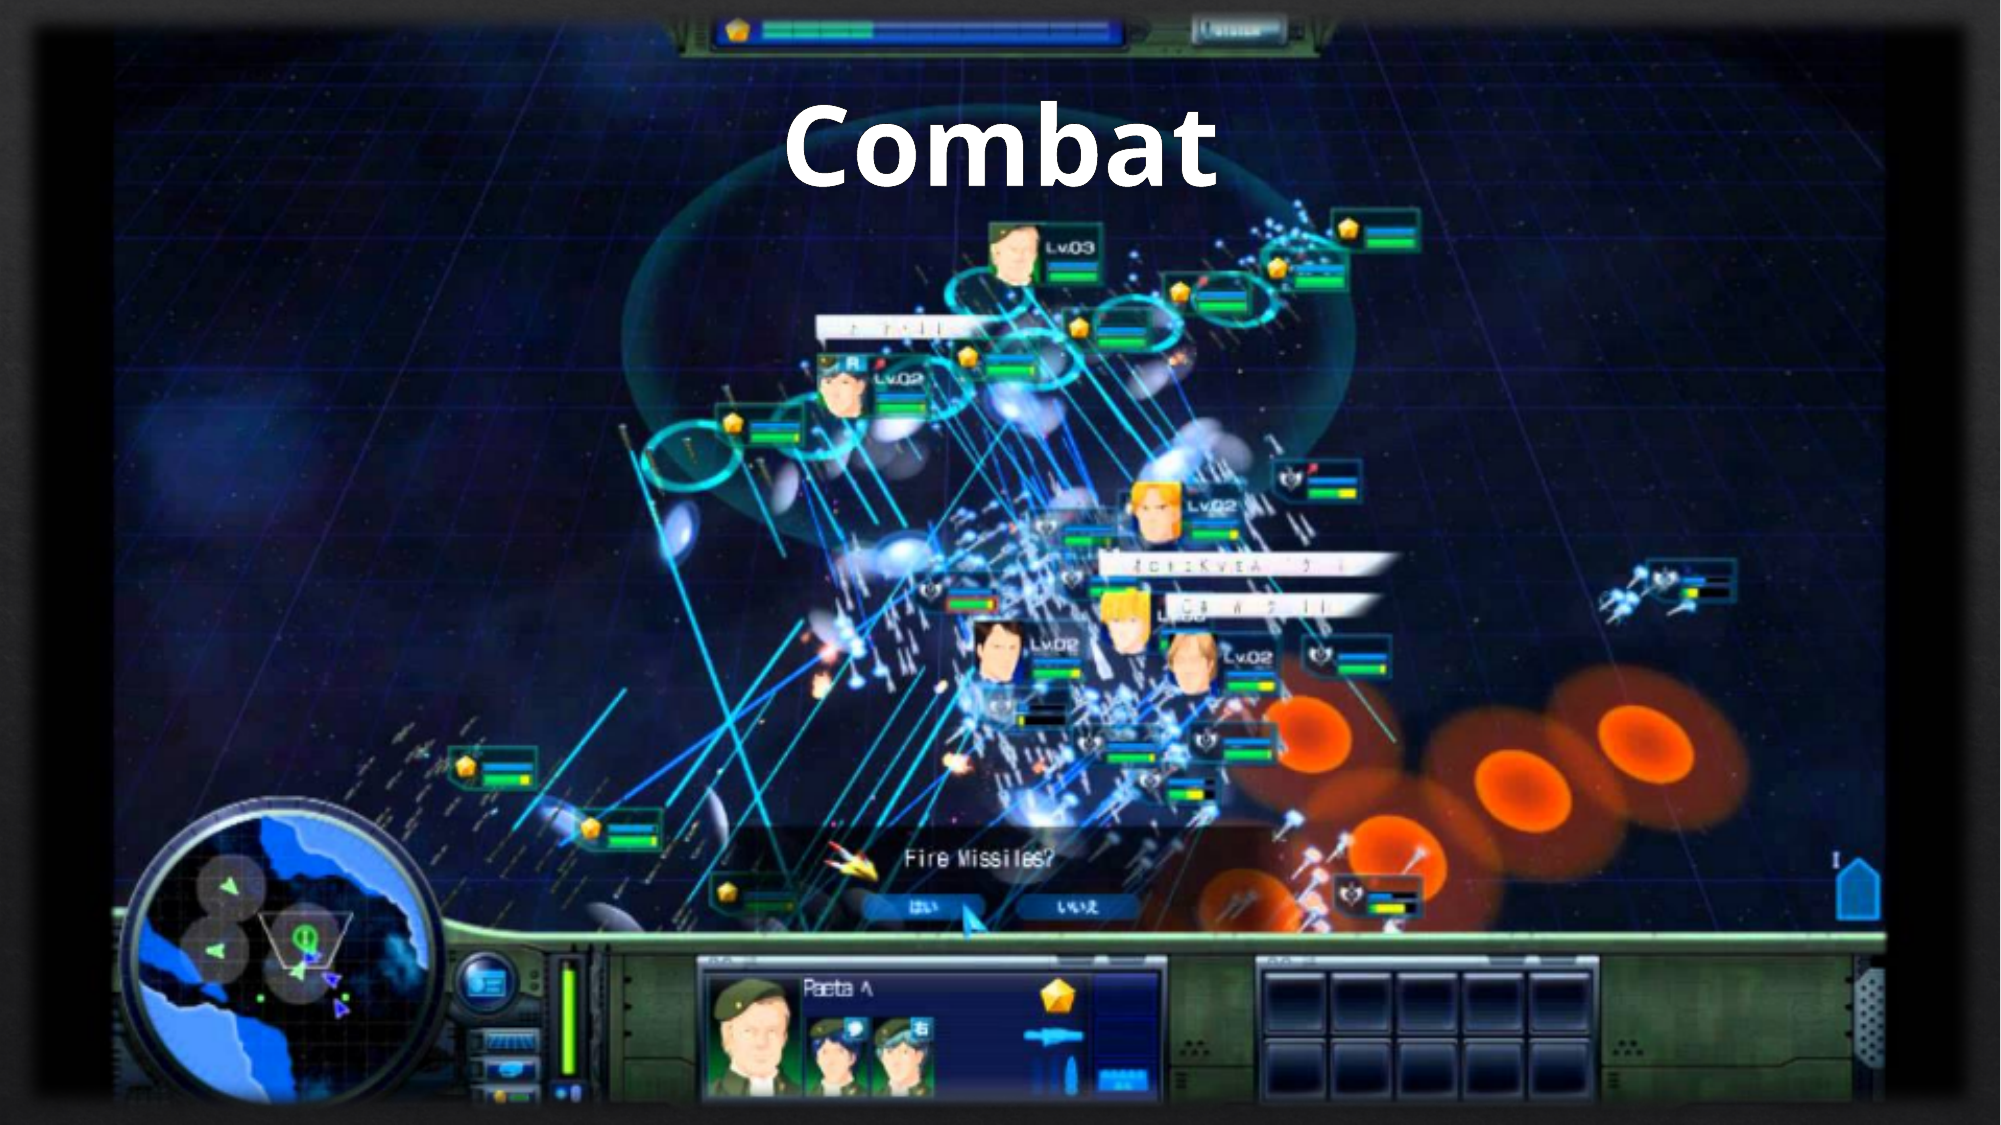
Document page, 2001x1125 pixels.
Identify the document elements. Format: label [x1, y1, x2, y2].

list [15, 8, 1985, 1117]
